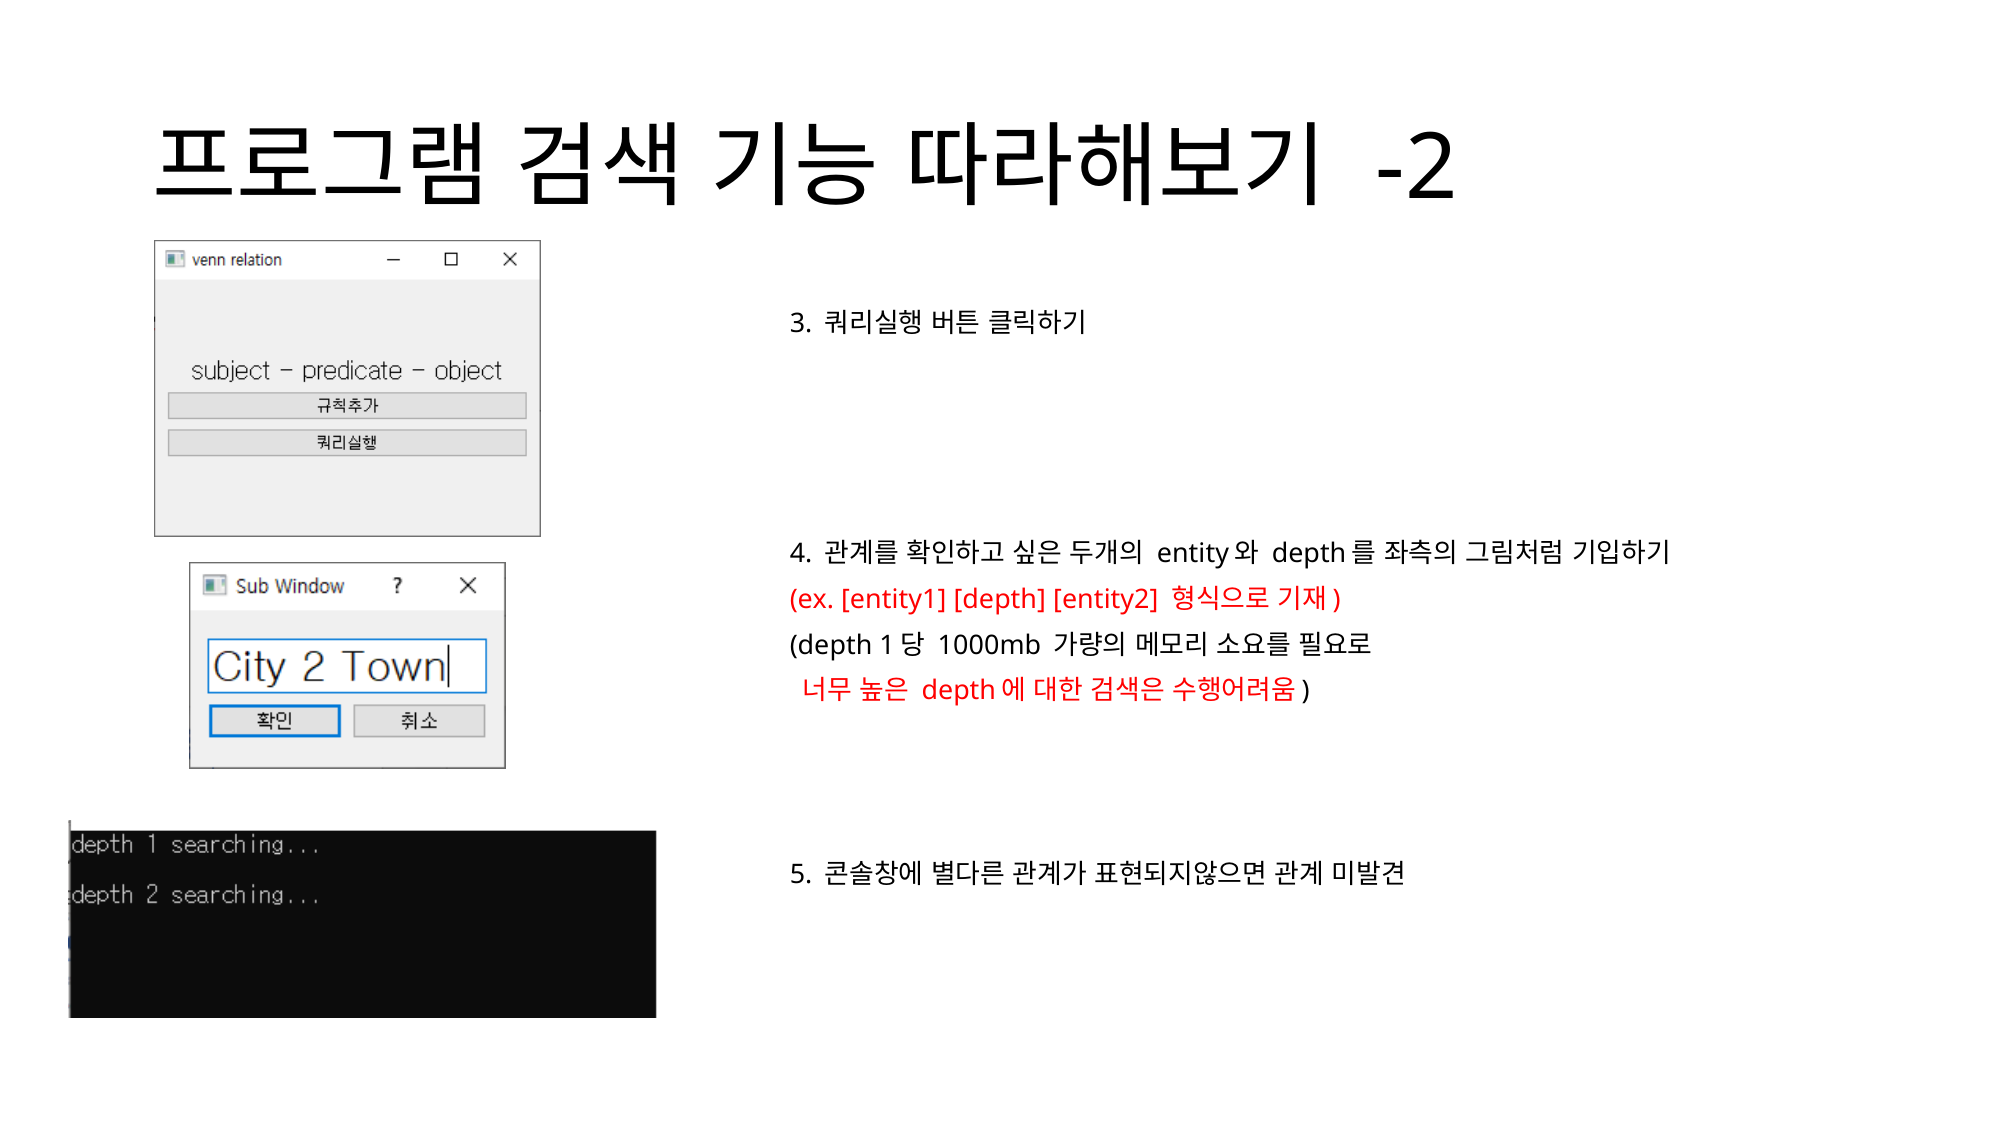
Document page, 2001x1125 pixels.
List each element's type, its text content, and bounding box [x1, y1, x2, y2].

title 프로그램 검색 기능 따라해보기 -2 [137, 59, 1863, 278]
text_box 3. 쿼리실행 버튼 클릭하기 4. 관계를 확인하고 싶은 두개의 entity와 depth를 좌측의 그림처럼 기입하기 (ex. [entity1] [depth] [entity2] 형식으로 기재) (depth 1당 1000mb 가량의 메모리 소요를 필요로 너무 높은 depth에 대한 검색은 수행어려움) 5. 콘솔창에 별다른 관계가 표현되지않으면 관계 미발견 [774, 302, 2000, 901]
picture [189, 562, 506, 769]
picture [68, 820, 658, 1018]
picture [154, 240, 541, 537]
